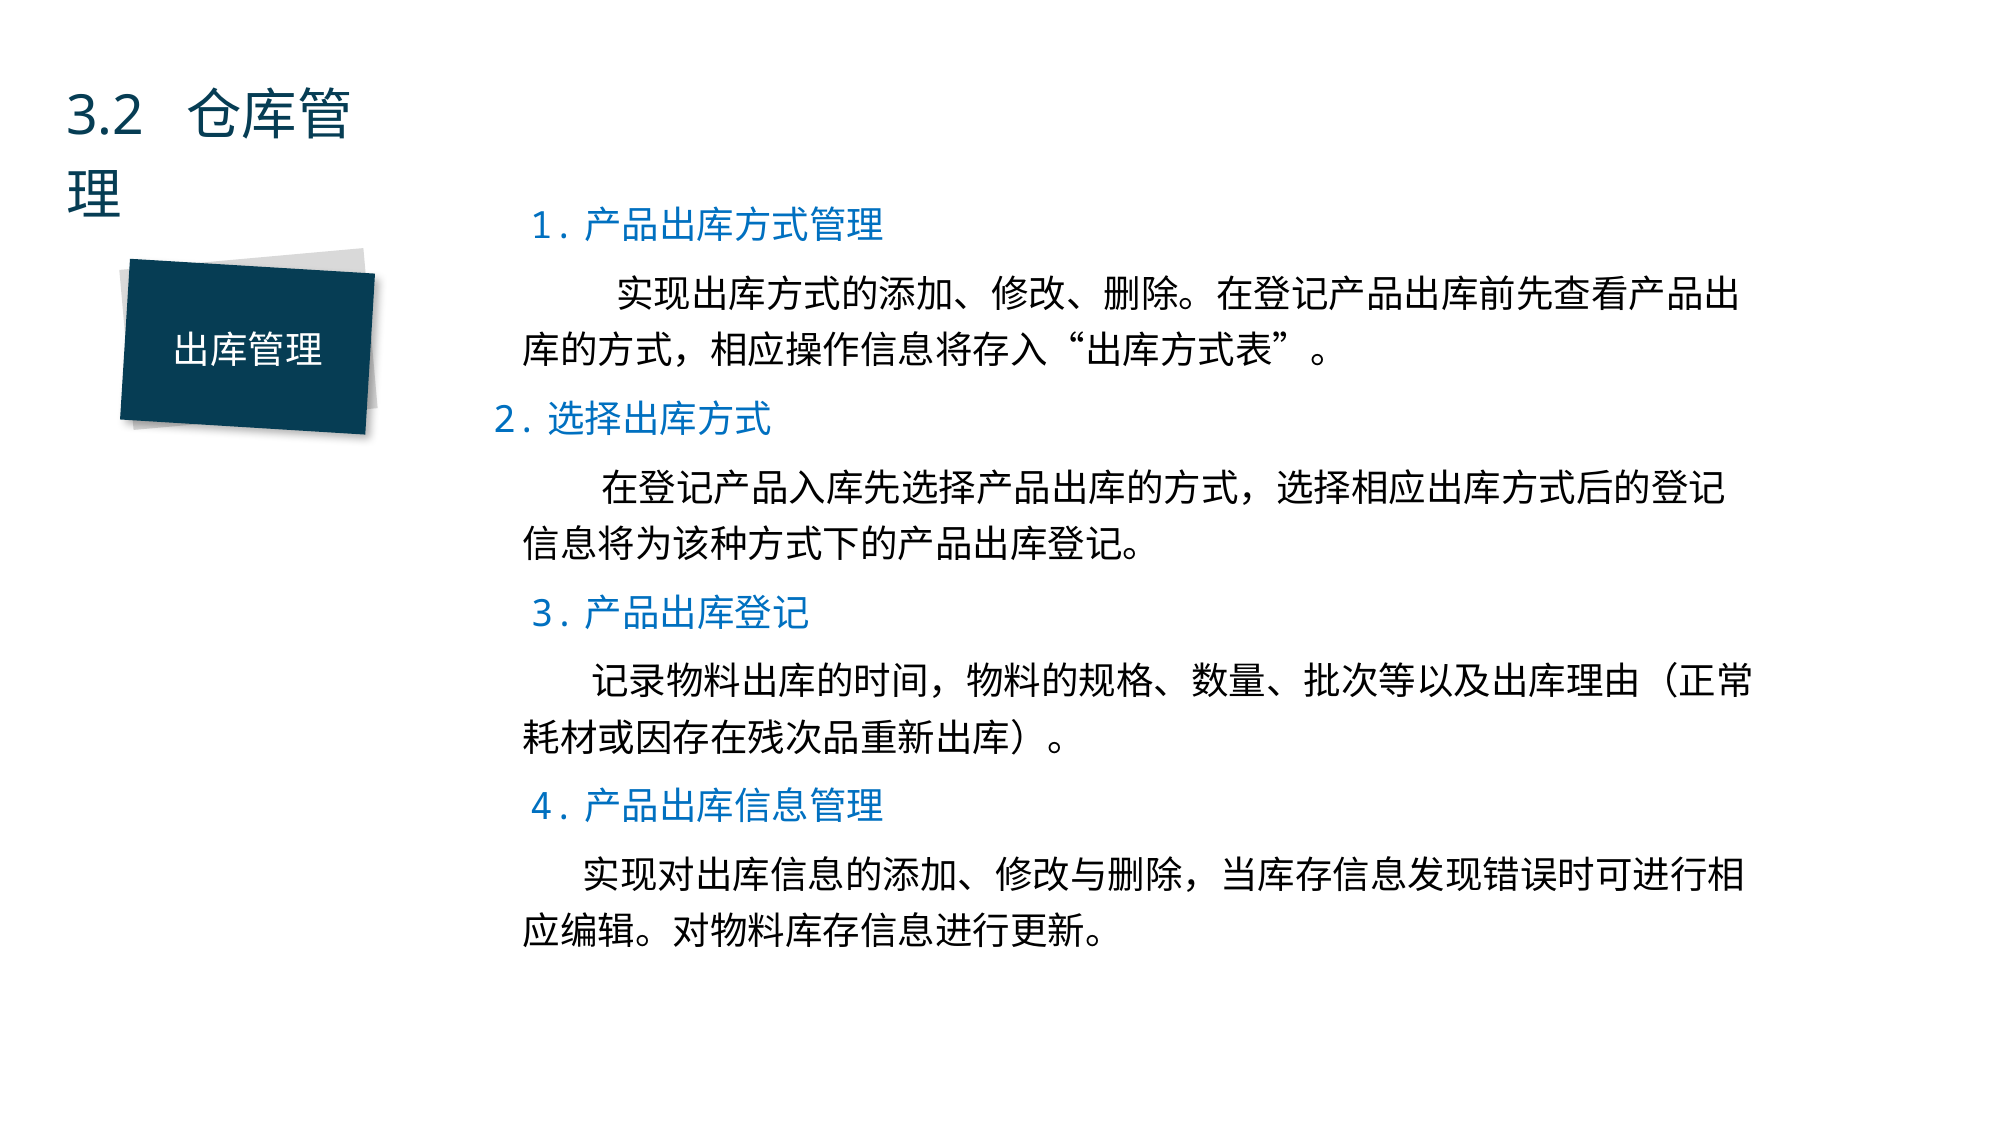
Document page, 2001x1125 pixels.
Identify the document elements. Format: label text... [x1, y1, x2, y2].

text_box 3.2 仓库管理 [65, 65, 400, 233]
text_box 1.产品出库方式管理 实现出库方式的添加、修改、删除。在登记产品出库前先查看产品出库的方式，相应操作信息将存入“出库方式表”。 2.选择出库方式 在登记产品入库先选择产品出库的方式，选择相应出库方式后的登记 信息将为该种方式下的产品出库登记。 3.产品出库登记 记录物料出库的时间，物料的规格、数量、批次等以及出库理由（正常耗材或因存在残次品重新出库）。 4.产品出库信息管理 实现对出库信息的添加、修改与删除，当库存信息发现错误时可进行相应编辑。对物料库存信息进行更新。 [449, 182, 1782, 1017]
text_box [120, 258, 375, 435]
